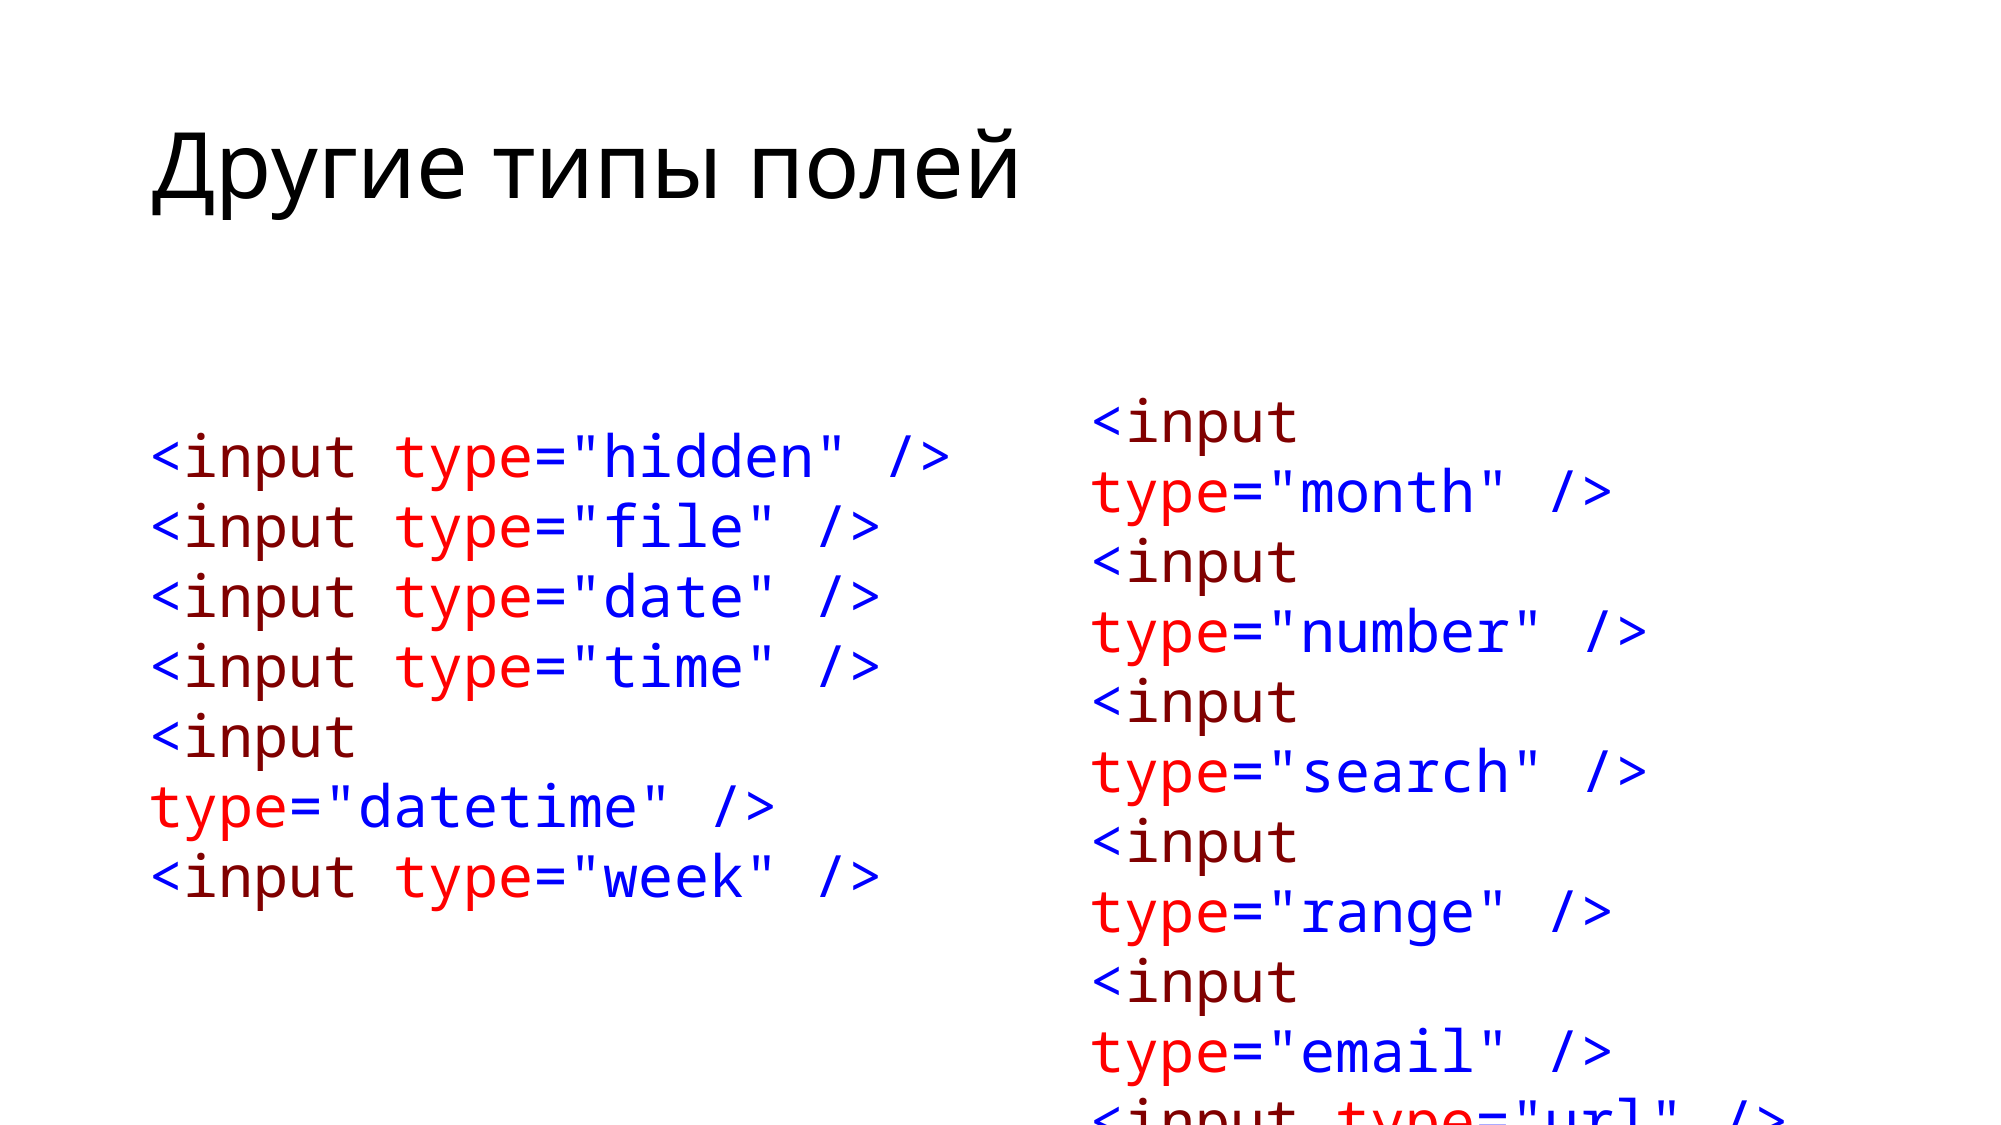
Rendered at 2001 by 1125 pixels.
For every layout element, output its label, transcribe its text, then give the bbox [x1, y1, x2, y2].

text_box <input type="month" /> <input type="number" /> <input type="search" /> <input type="range" /> <input type="email" /> <input type="url" /> <input type="color" /> [1075, 376, 1863, 1125]
text_box <input type="hidden" /> <input type="file" /> <input type="date" /> <input type="time" /> <input type="datetime" /> <input type="week" /> [134, 412, 1000, 917]
title Другие типы полей [137, 59, 1863, 278]
